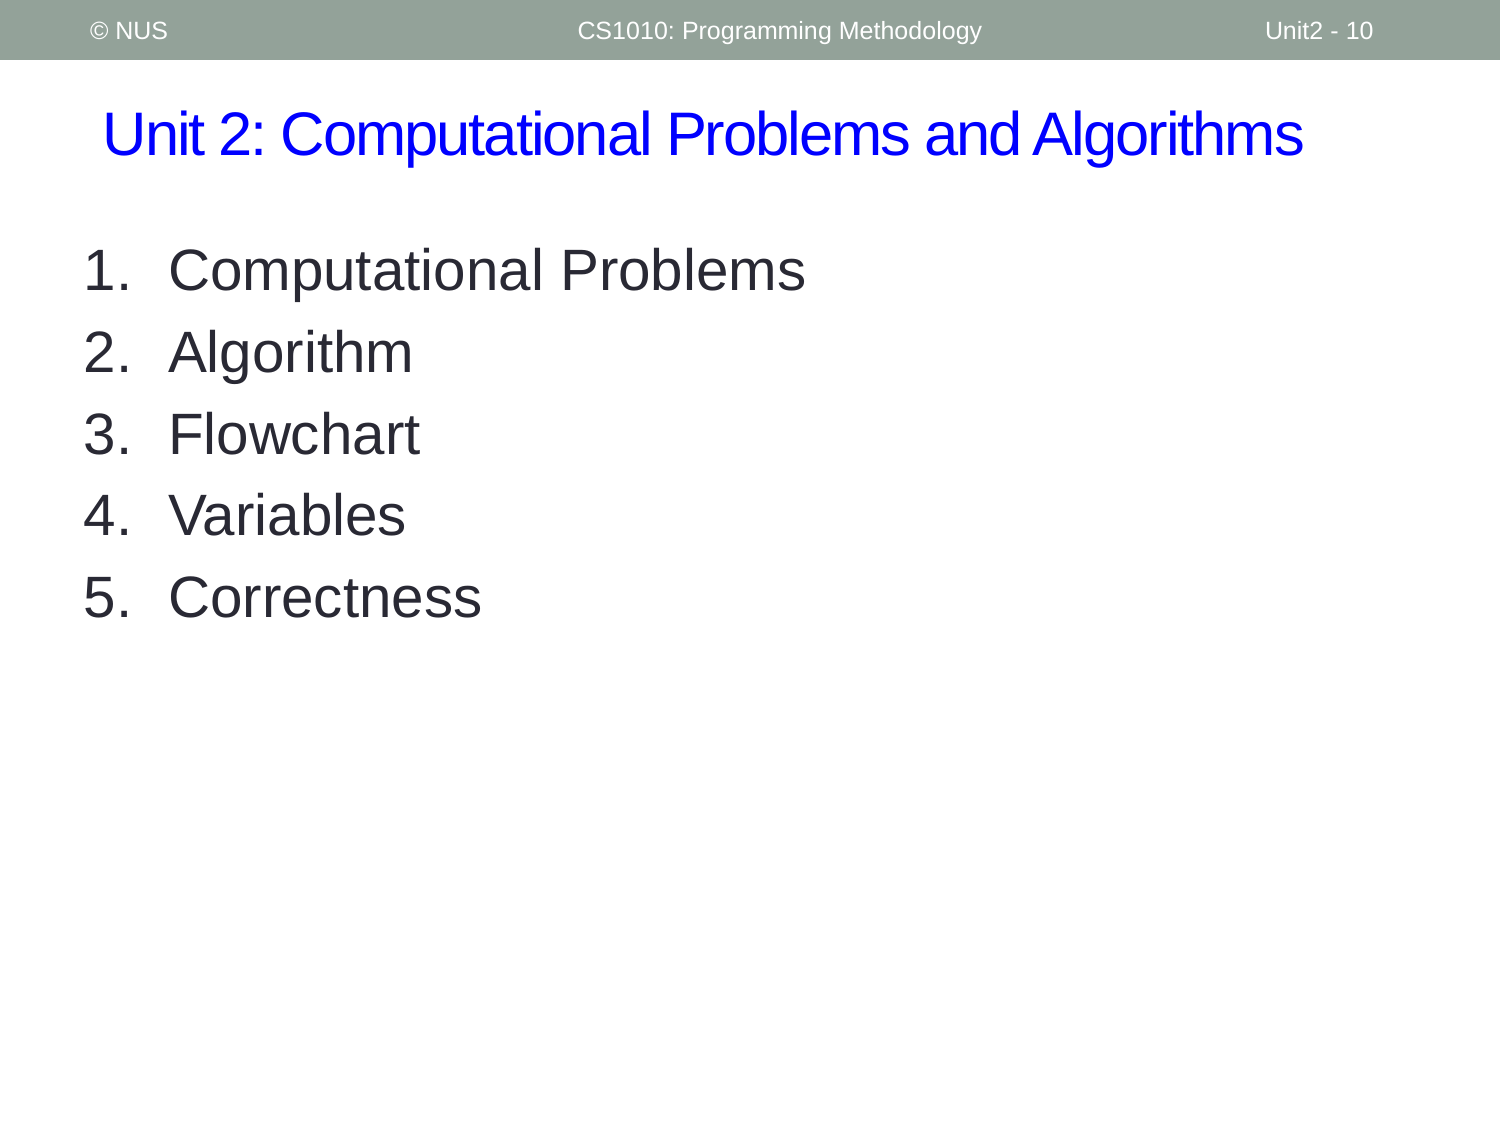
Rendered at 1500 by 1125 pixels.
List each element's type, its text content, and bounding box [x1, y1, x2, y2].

footer CS1010: Programming Methodology [562, 3, 1238, 57]
slide_number Unit2 - 10 [1250, 3, 1425, 57]
list Computational Problems Algorithm Flowchart Variables Correctness [68, 224, 1450, 963]
title Unit 2: Computational Problems and Algorithms [87, 62, 1463, 200]
slide_number © NUS [75, 3, 550, 57]
